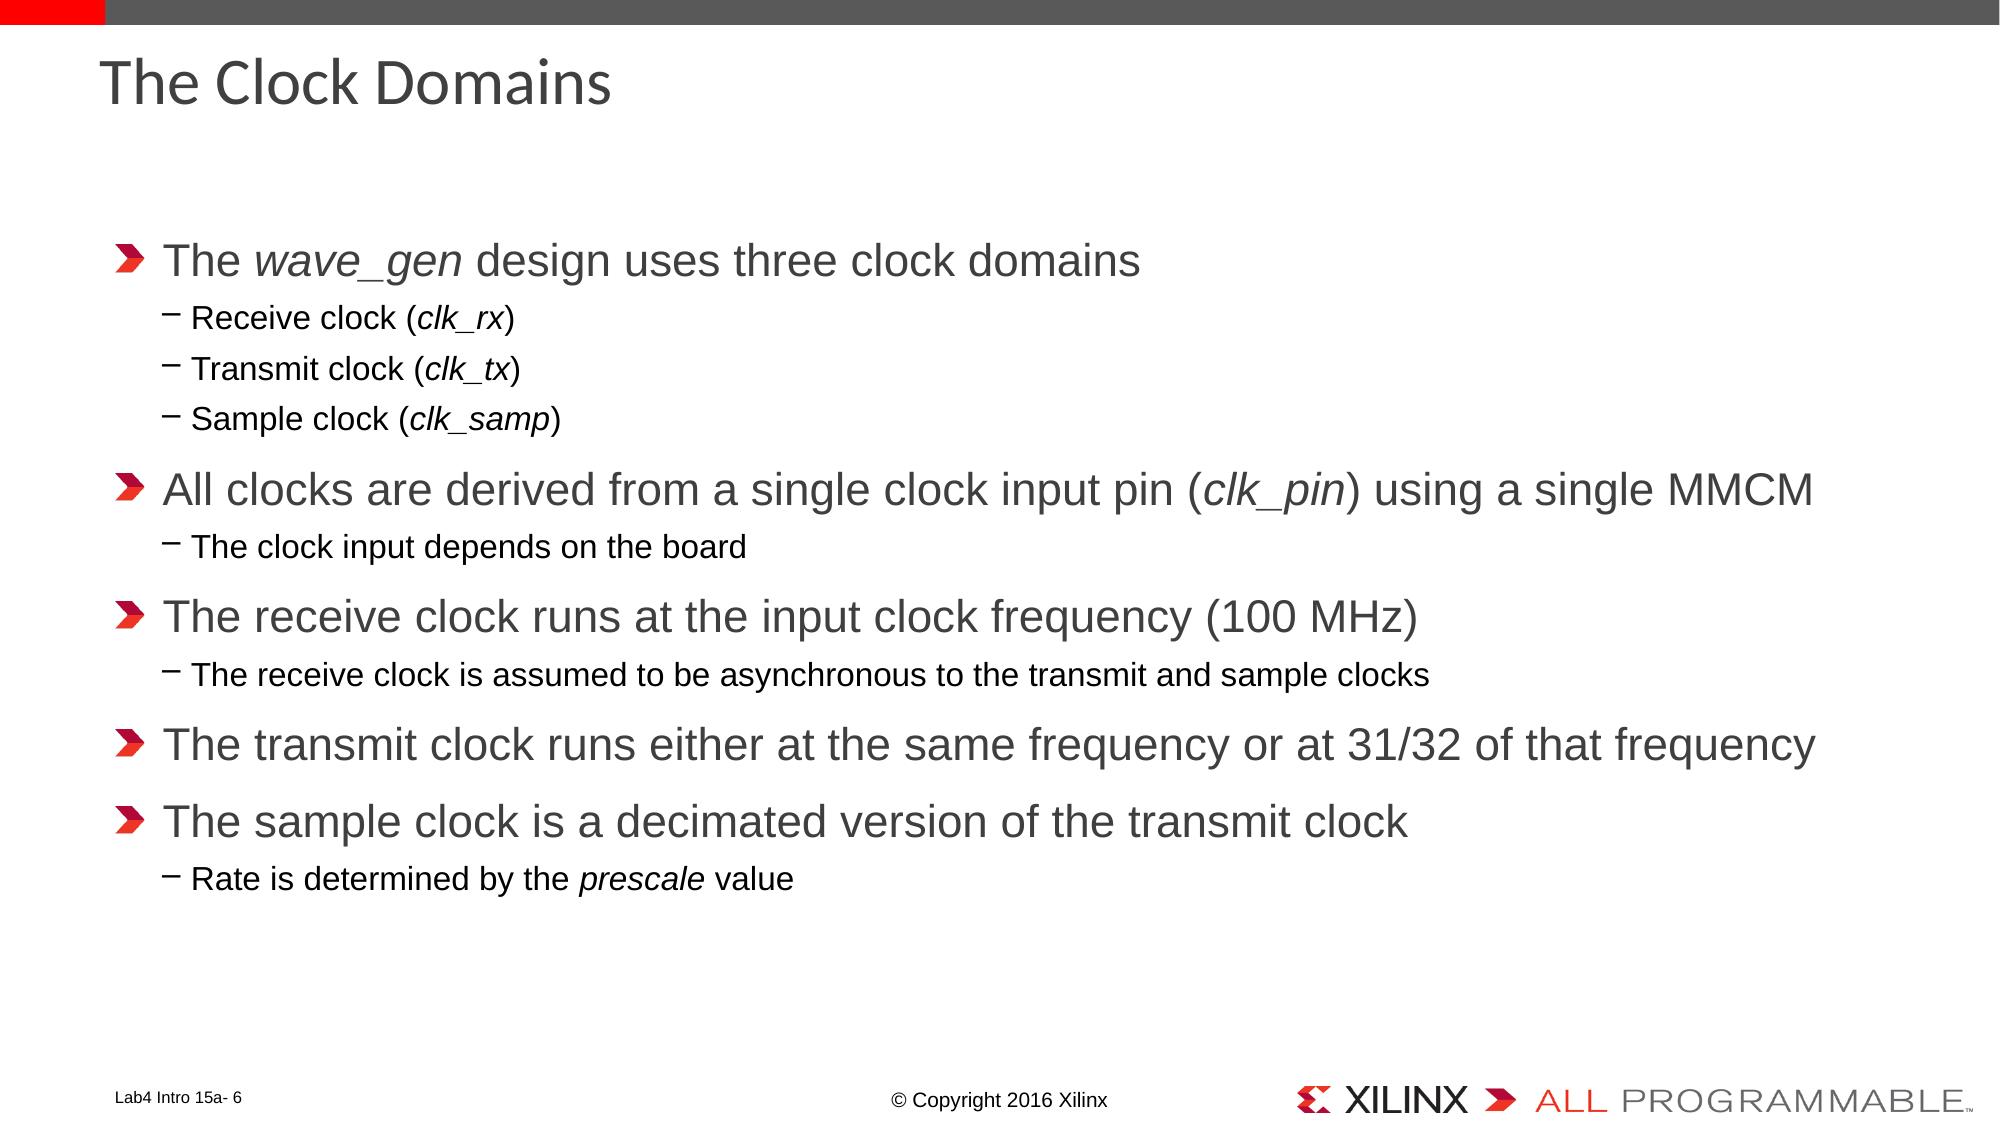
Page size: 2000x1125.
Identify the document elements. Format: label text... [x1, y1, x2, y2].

footer © Copyright 2016 Xilinx [683, 1079, 1317, 1120]
title The Clock Domains [99, 34, 1900, 122]
picture [114, 805, 145, 834]
list The wave_gen design uses three clock domains Receive clock (clk_rx) Transmit clock (clk_tx) Sample clock (clk_samp) All clocks are derived from a single clock input pin (clk_pin) using a single MMCM The clock input depends on the board The receive clock runs at the input clock frequency (100 MHz) The receive clock is assumed to be asynchronous to the transmit and sample clocks The transmit clock runs either at the same frequency or at 31/32 of that frequency The sample clock is a decimated version of the transmit clock Rate is determined by the prescale value [99, 217, 1901, 918]
picture [114, 728, 145, 757]
picture [1317, 1086, 1973, 1113]
picture [114, 243, 145, 273]
picture [114, 472, 145, 501]
slide_number Lab4 Intro 15a- 6 [99, 1078, 284, 1120]
picture [114, 600, 145, 629]
